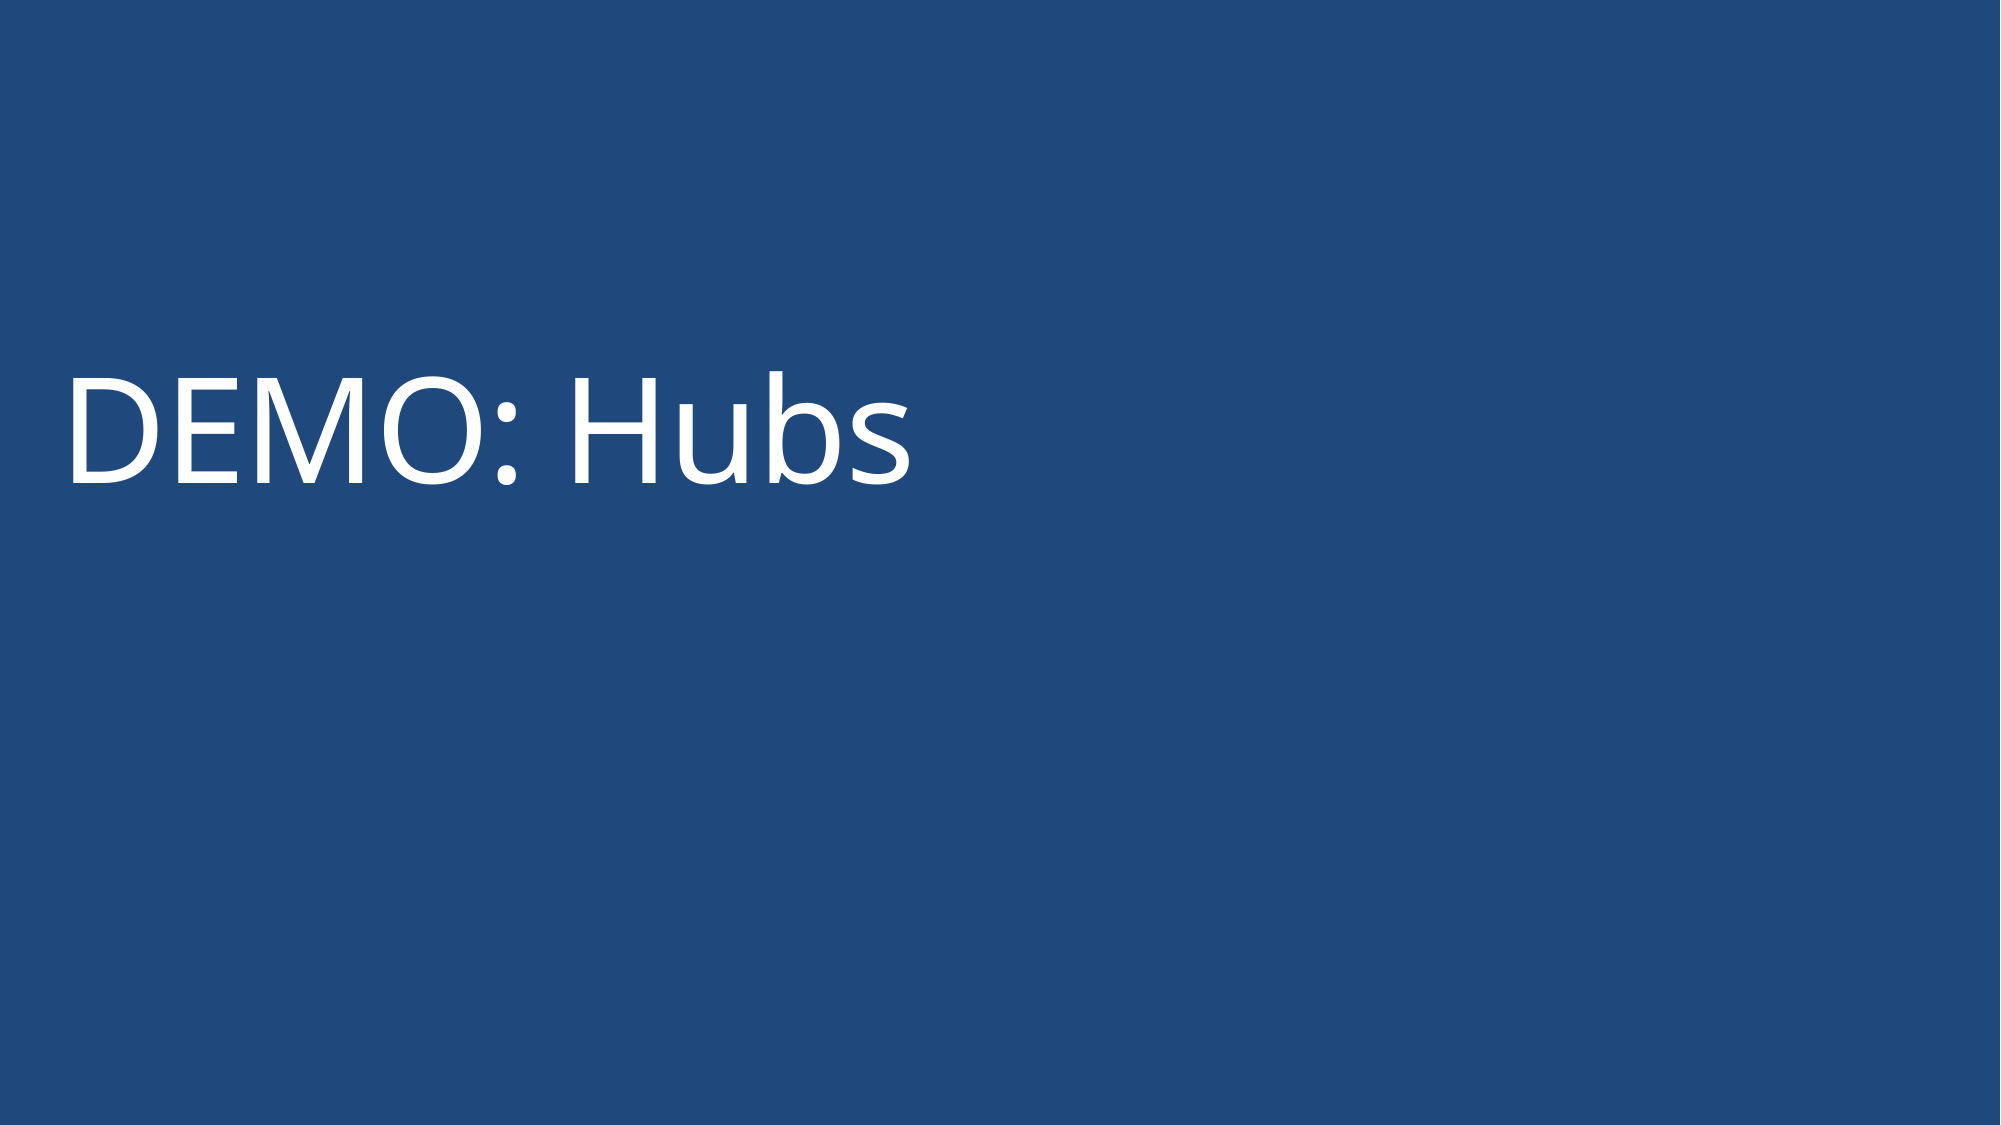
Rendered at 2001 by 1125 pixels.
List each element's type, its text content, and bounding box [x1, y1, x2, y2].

title DEMO: Hubs [44, 341, 1956, 532]
